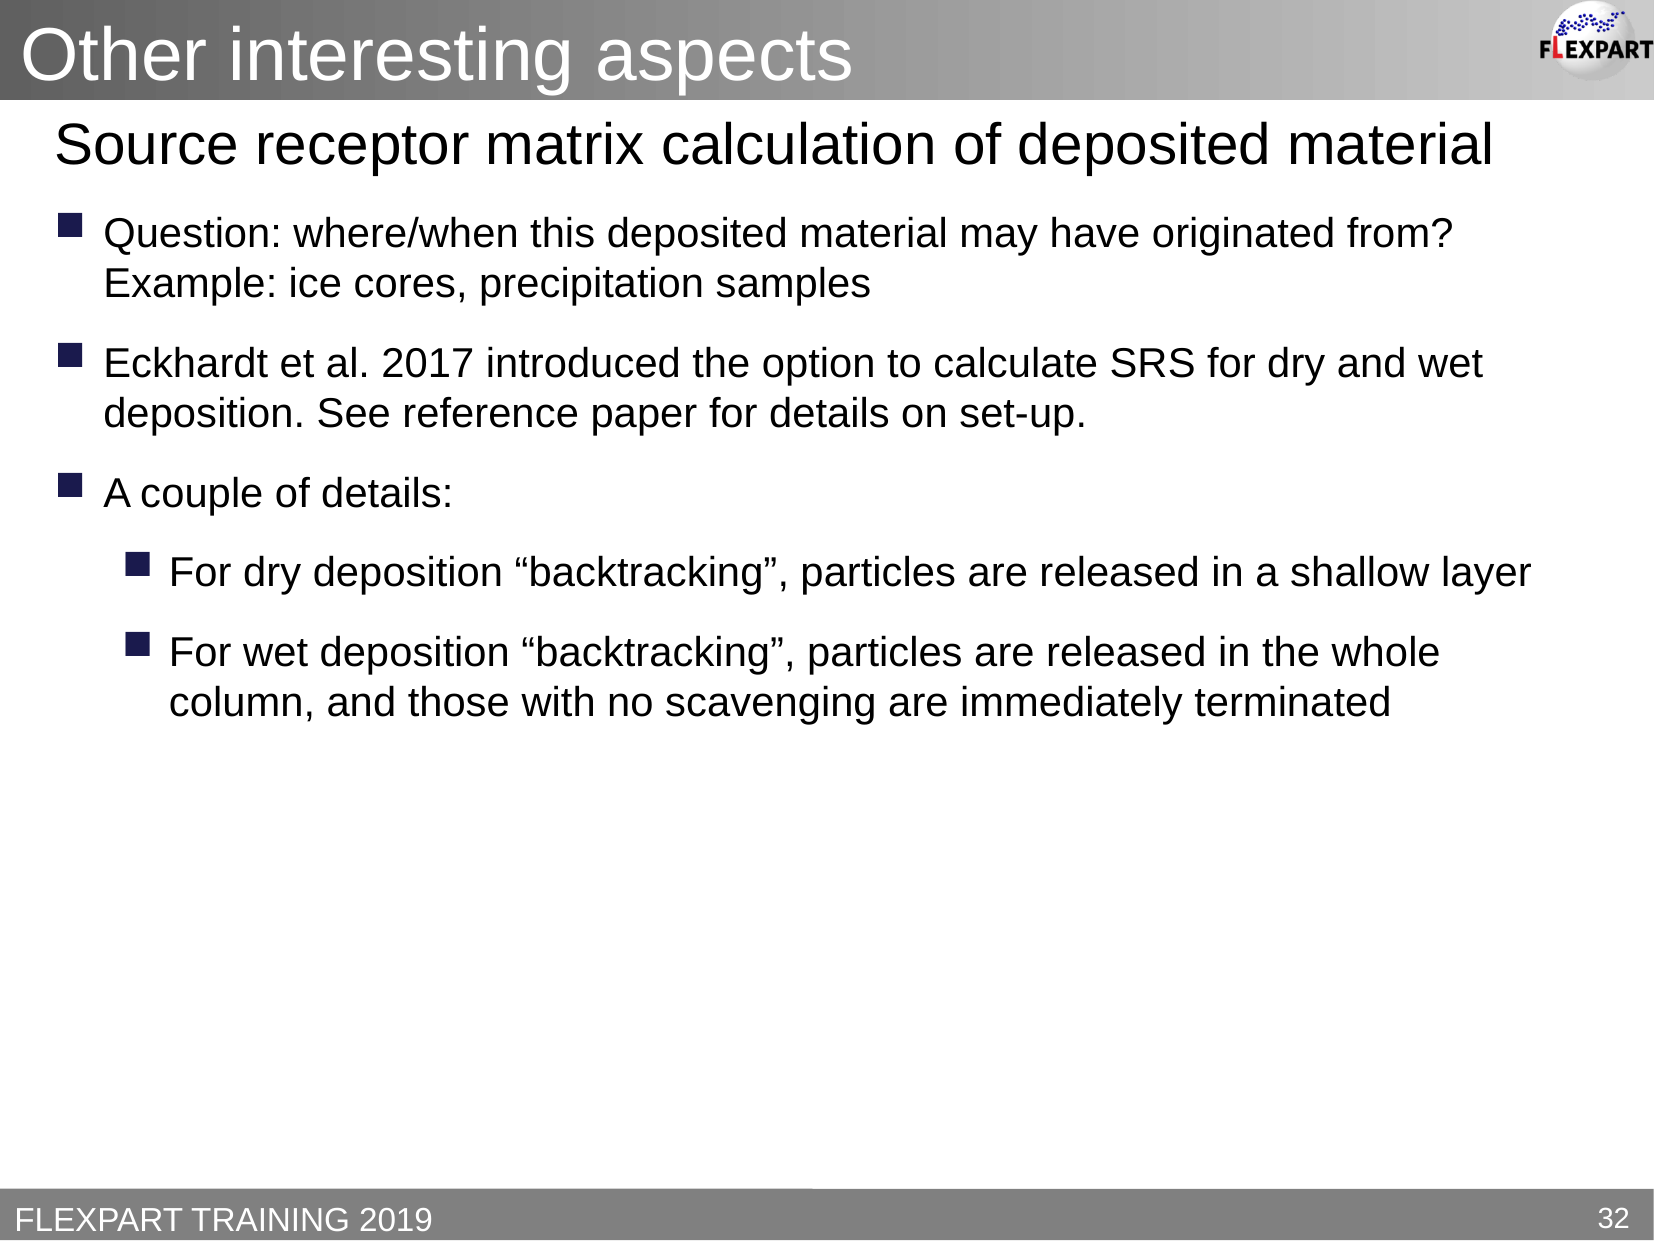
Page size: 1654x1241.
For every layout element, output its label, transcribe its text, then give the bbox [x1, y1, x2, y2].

text_box Other interesting aspects [0, 0, 1495, 102]
picture [1539, 0, 1654, 81]
text_box Source receptor matrix calculation of deposited material Question: where/when this deposited material may have originated from? Example: ice cores, precipitation samples Eckhardt et al. 2017 introduced the option to calculate SRS for dry and wet deposition. See reference paper for details on set-up. A couple of details: For dry deposition “backtracking”, particles are released in a shallow layer For wet deposition “backtracking”, particles are released in the whole column, and those with no scavenging are immediately terminated [47, 106, 1585, 967]
